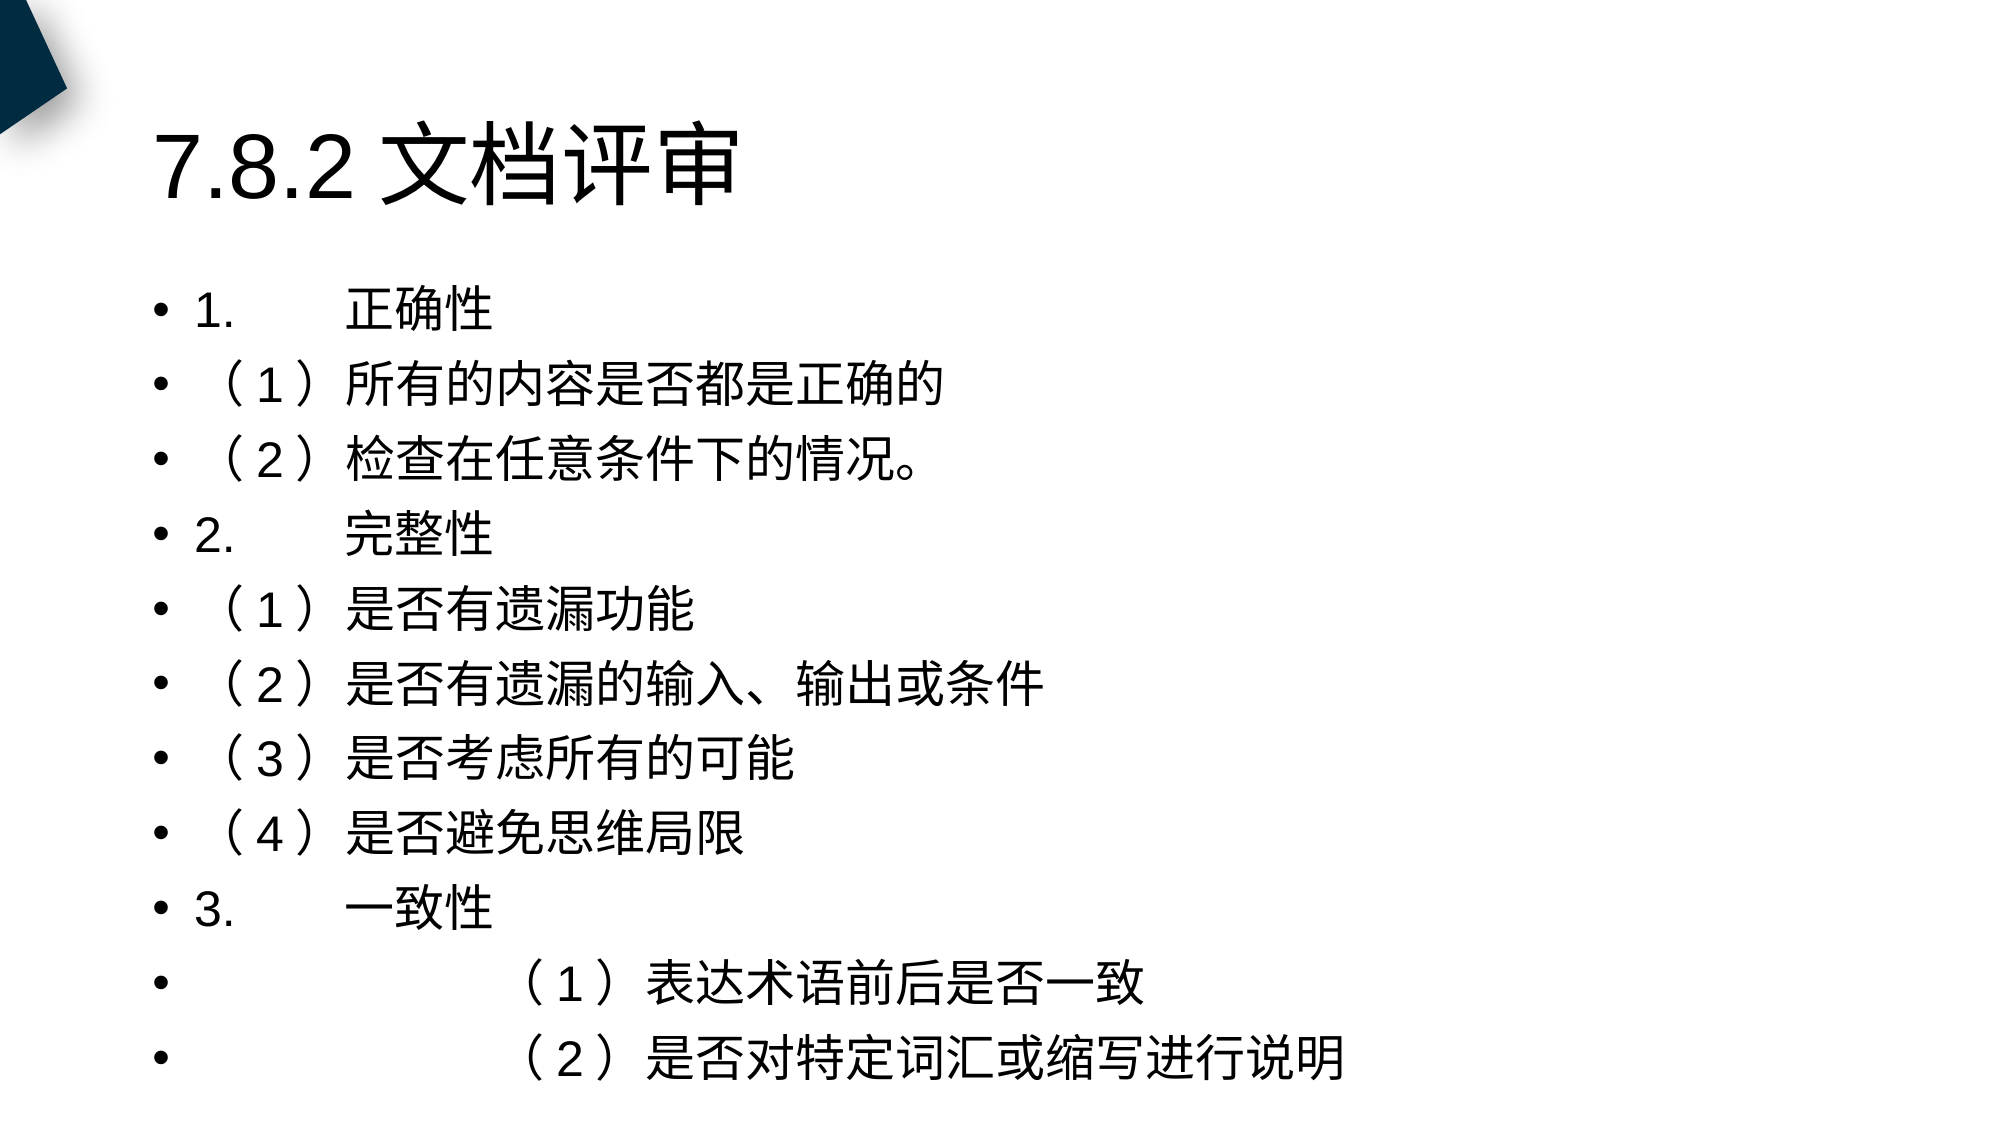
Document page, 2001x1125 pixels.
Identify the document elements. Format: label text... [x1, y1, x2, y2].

list 1. 正确性 （1）所有的内容是否都是正确的 （2）检查在任意条件下的情况。 2. 完整性 （1）是否有遗漏功能 （2）是否有遗漏的输入、输出或条件 （3）是否考虑所有的可能 （4）是否避免思维局限 3. 一致性 （1）表达术语前后是否一致 （2）是否对特定词汇或缩写进行说明 [137, 277, 1863, 1096]
title 7.8.2文档评审 [137, 59, 1863, 277]
text_box [0, 0, 68, 135]
